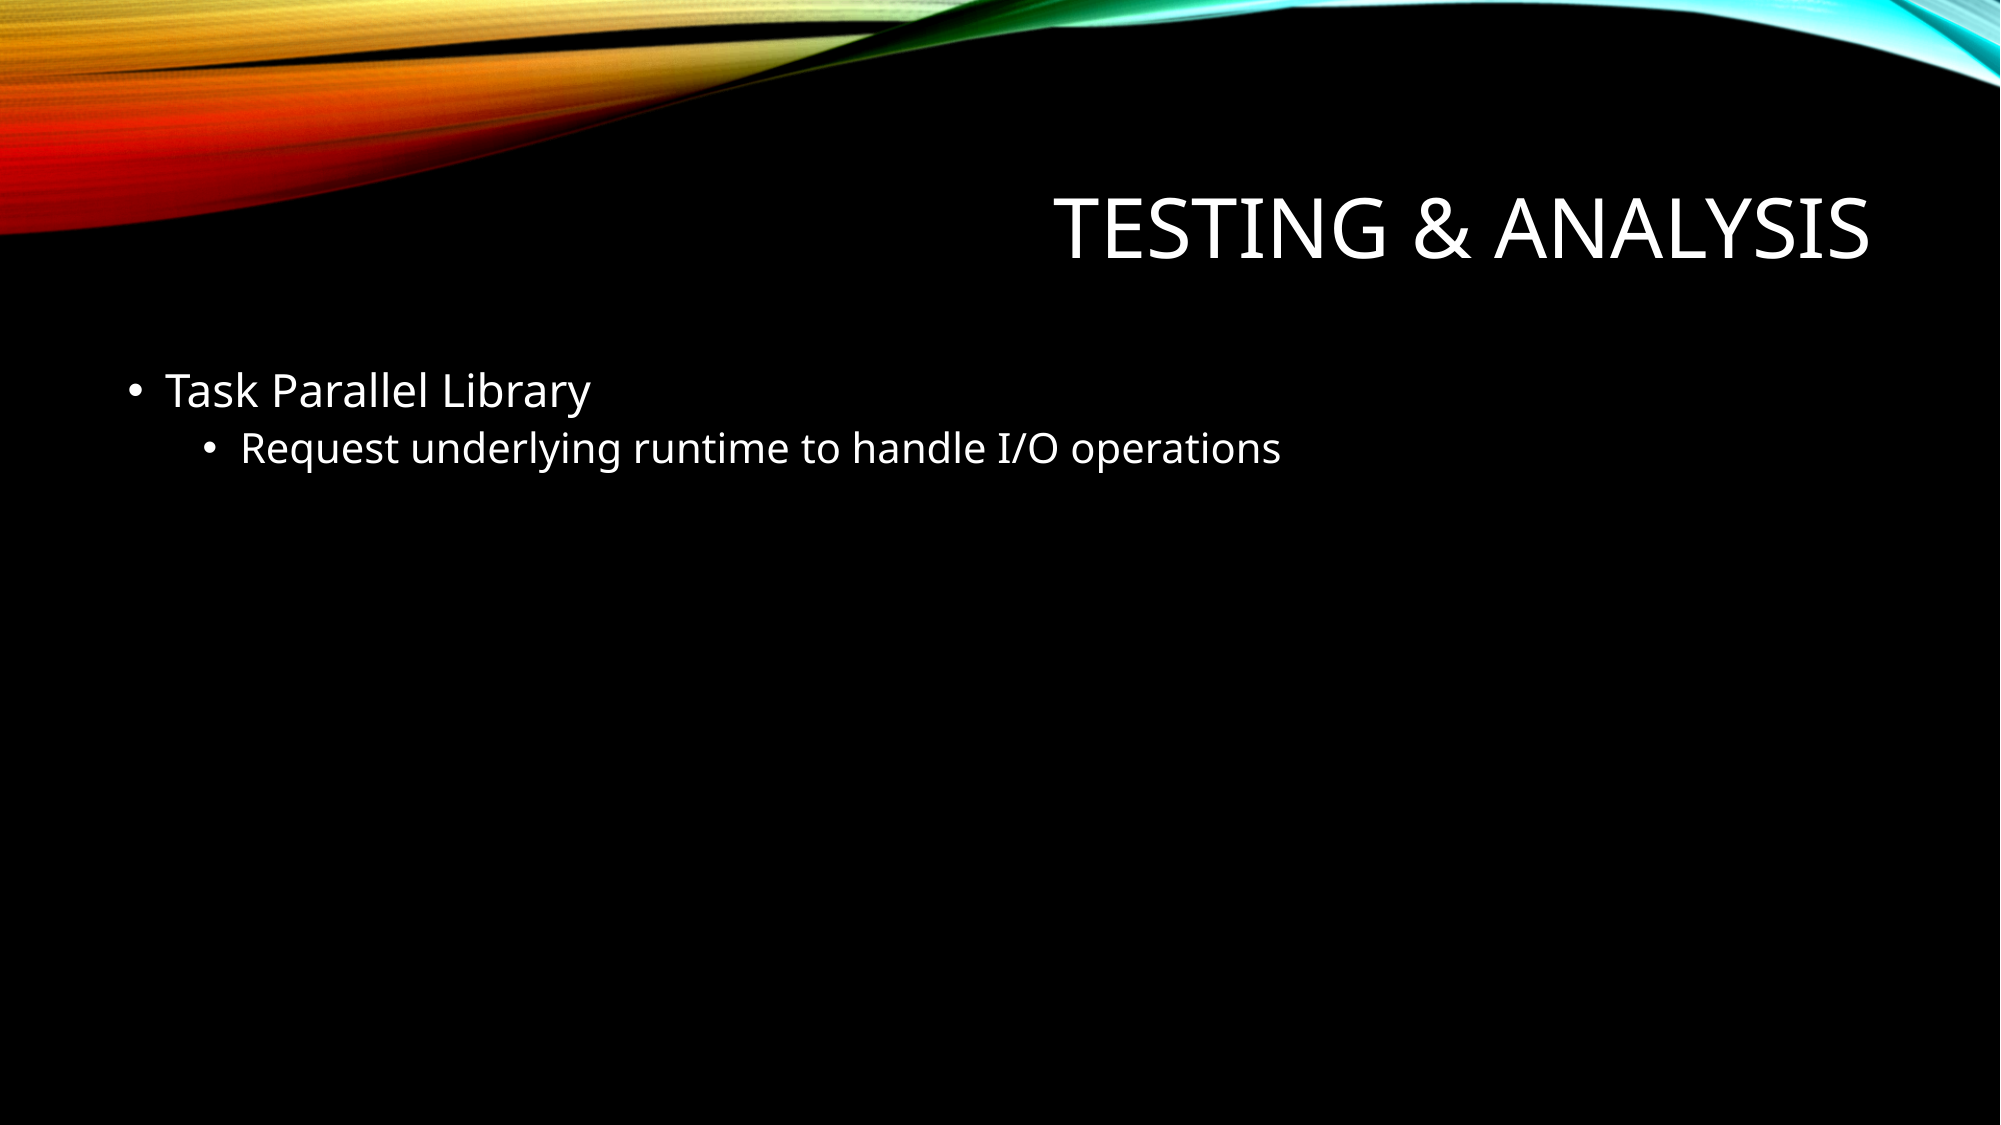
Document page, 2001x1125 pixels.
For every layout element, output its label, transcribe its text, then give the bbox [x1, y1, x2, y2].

picture [0, 0, 2000, 237]
list Task Parallel Library Request underlying runtime to handle I/O operations [112, 360, 1888, 1021]
title Testing & Analysis [474, 125, 1888, 338]
